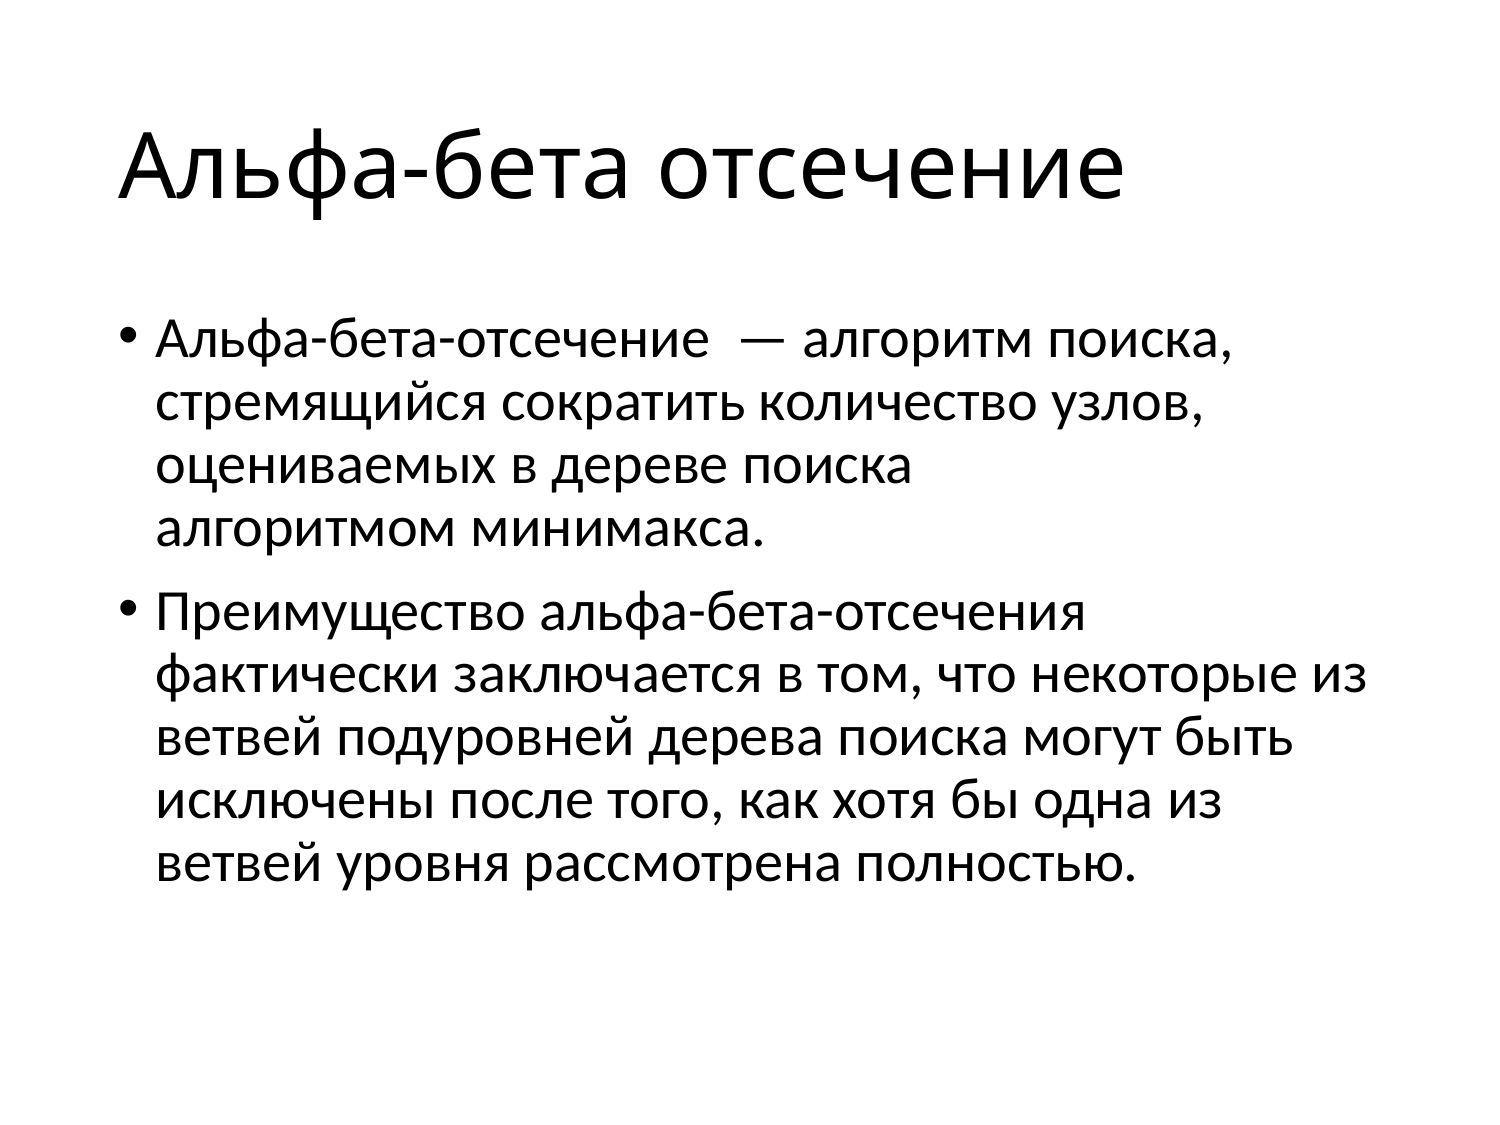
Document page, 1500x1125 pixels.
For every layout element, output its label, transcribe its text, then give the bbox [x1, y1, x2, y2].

title Альфа-бета отсечение [103, 59, 1397, 278]
list Альфа-бета-отсечение — алгоритм поиска, стремящийся сократить количество узлов, оцениваемых в дереве поиска алгоритмом минимакса. Преимущество альфа-бета-отсечения фактически заключается в том, что некоторые из ветвей подуровней дерева поиска могут быть исключены после того, как хотя бы одна из ветвей уровня рассмотрена полностью. [103, 299, 1397, 1014]
